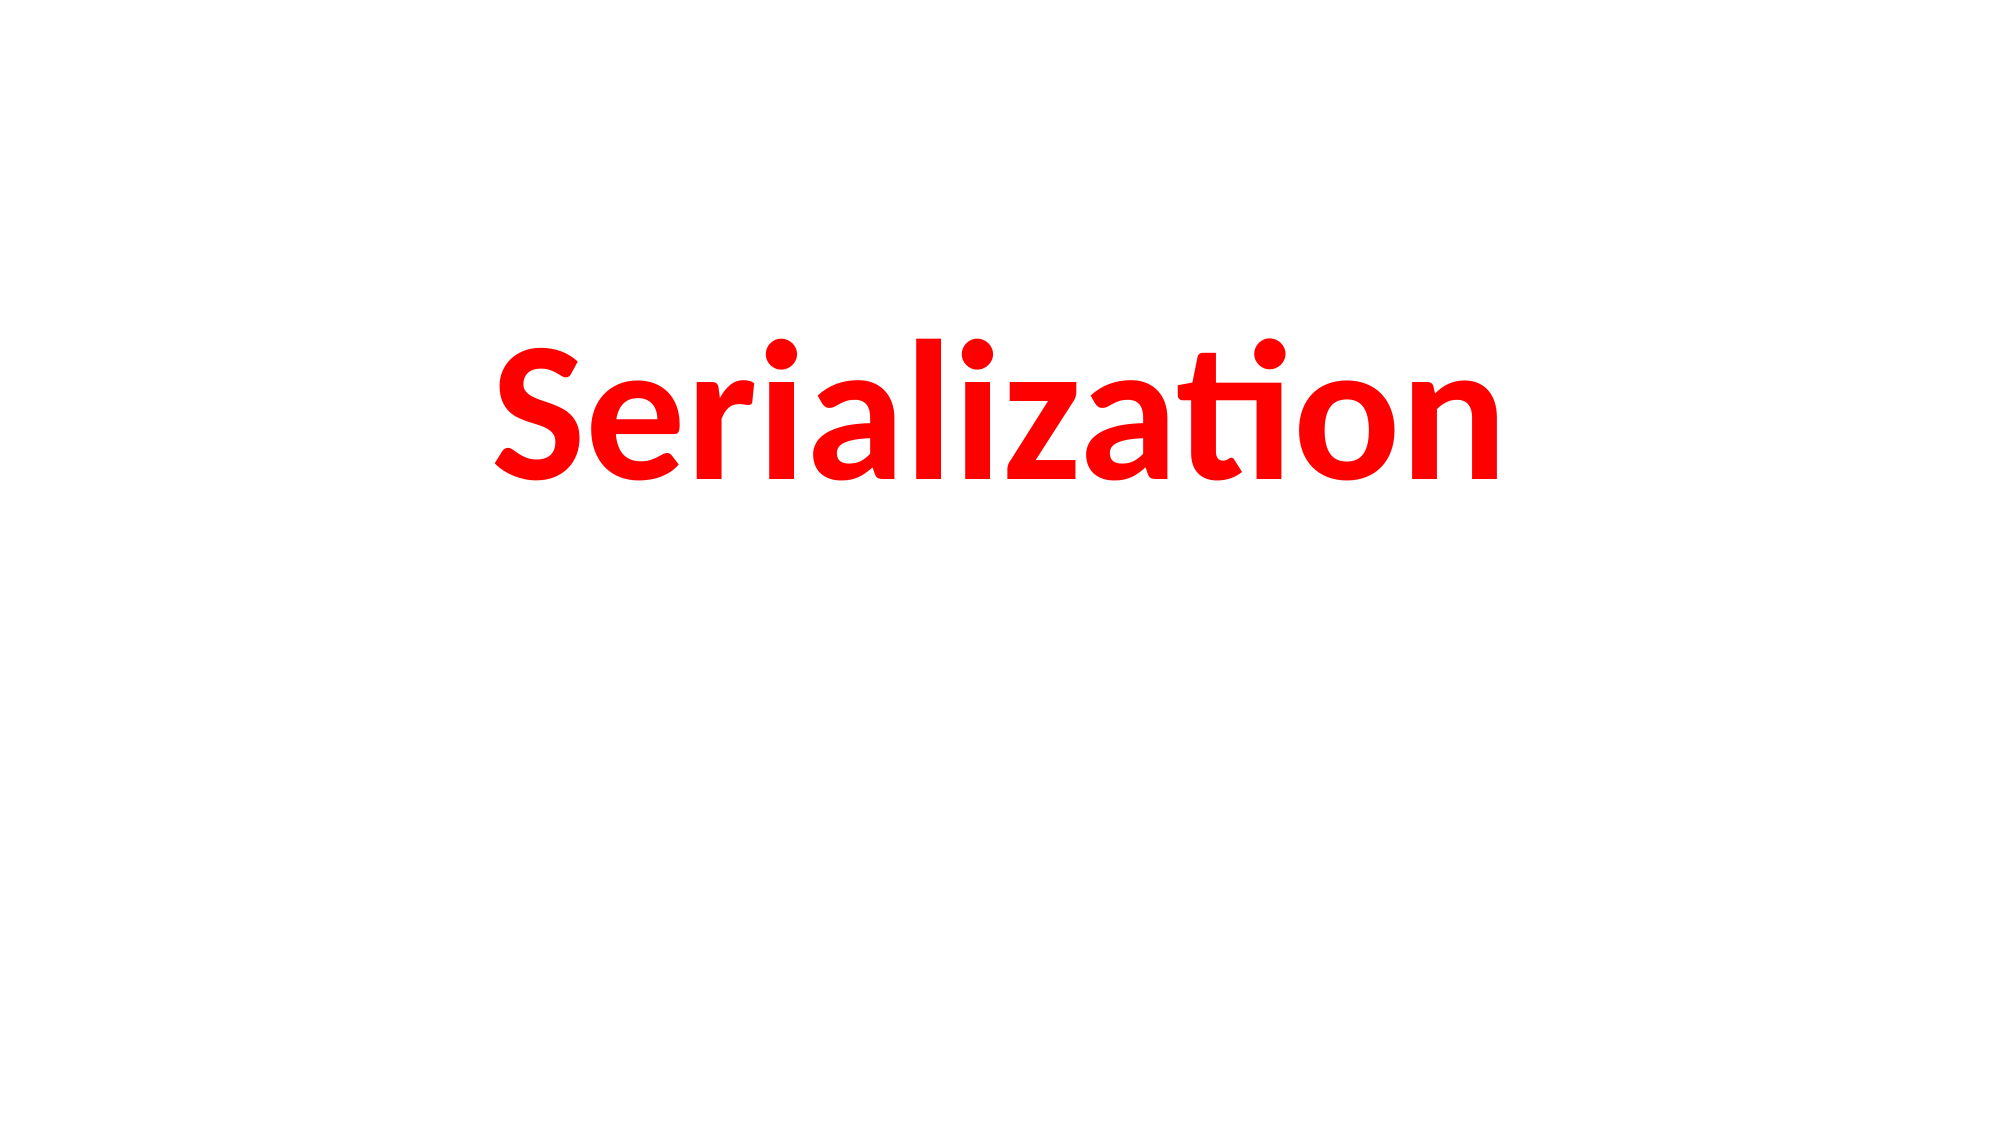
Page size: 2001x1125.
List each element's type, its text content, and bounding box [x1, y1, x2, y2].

list Serialization [137, 299, 1863, 1014]
